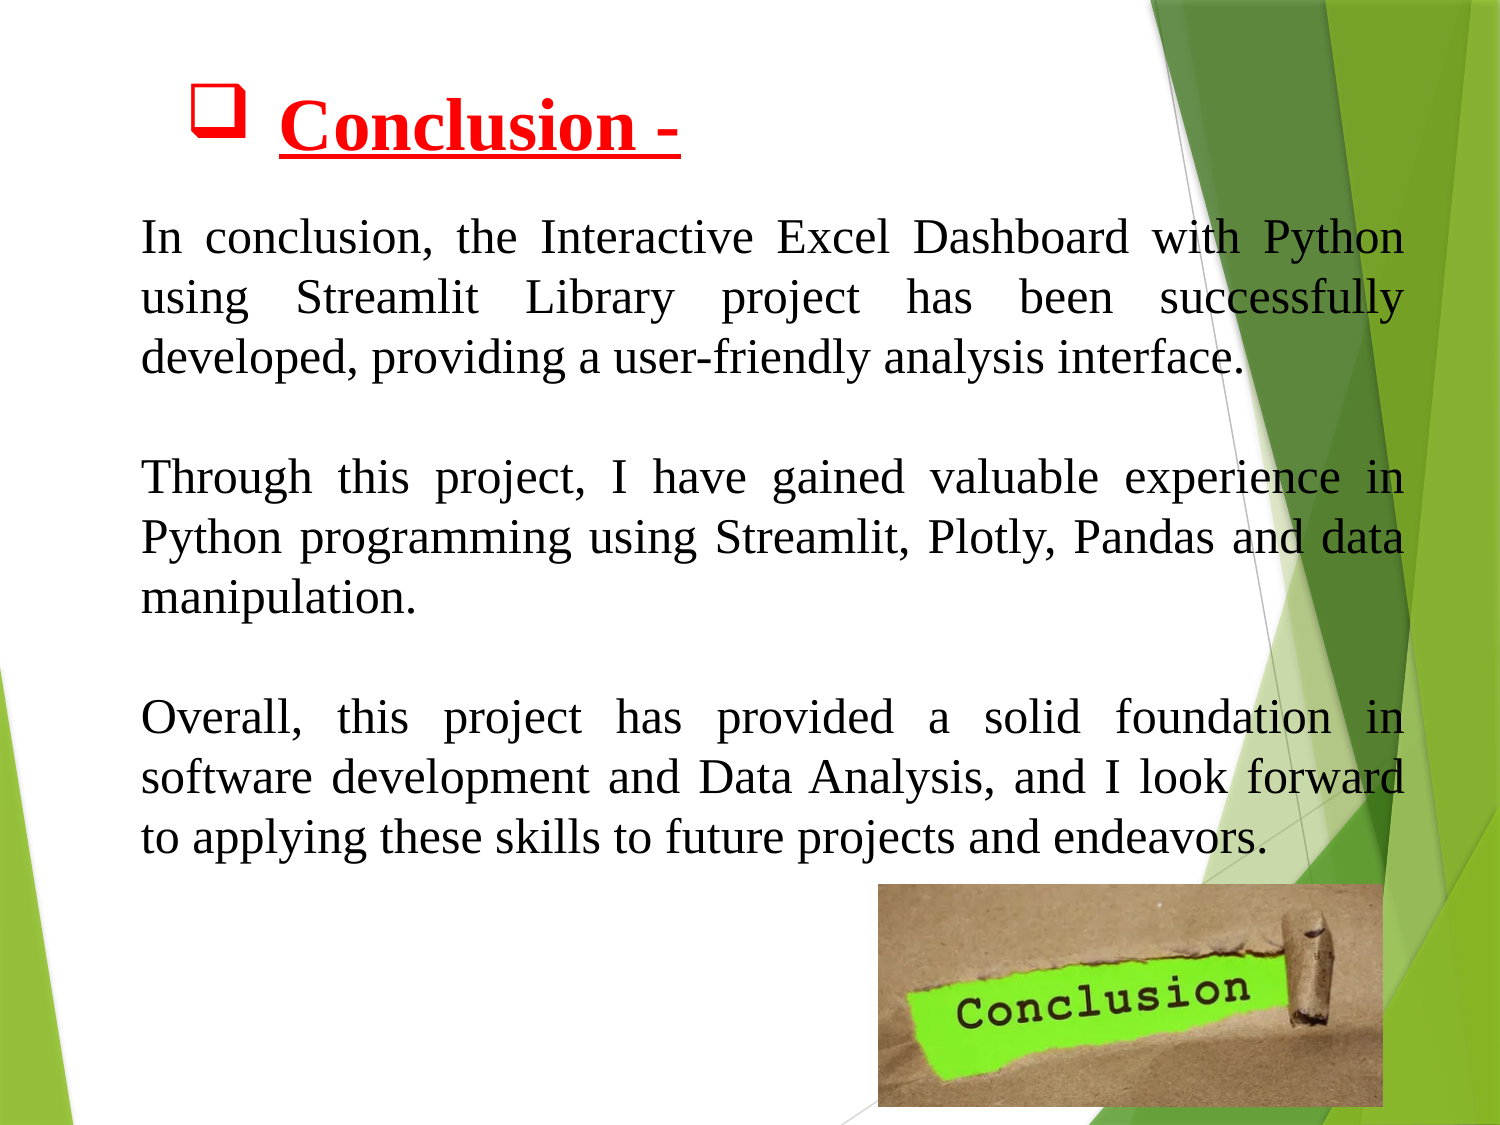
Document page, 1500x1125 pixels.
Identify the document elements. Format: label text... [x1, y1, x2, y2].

text_box Conclusion - [185, 73, 1104, 193]
picture [877, 883, 1384, 1107]
text_box In conclusion, the Interactive Excel Dashboard with Python using Streamlit Library project has been successfully developed, providing a user-friendly analysis interface. Through this project, I have gained valuable experience in Python programming using Streamlit, Plotly, Pandas and data manipulation. Overall, this project has provided a solid foundation in software development and Data Analysis, and I look forward to applying these skills to future projects and endeavors. [140, 201, 1406, 687]
